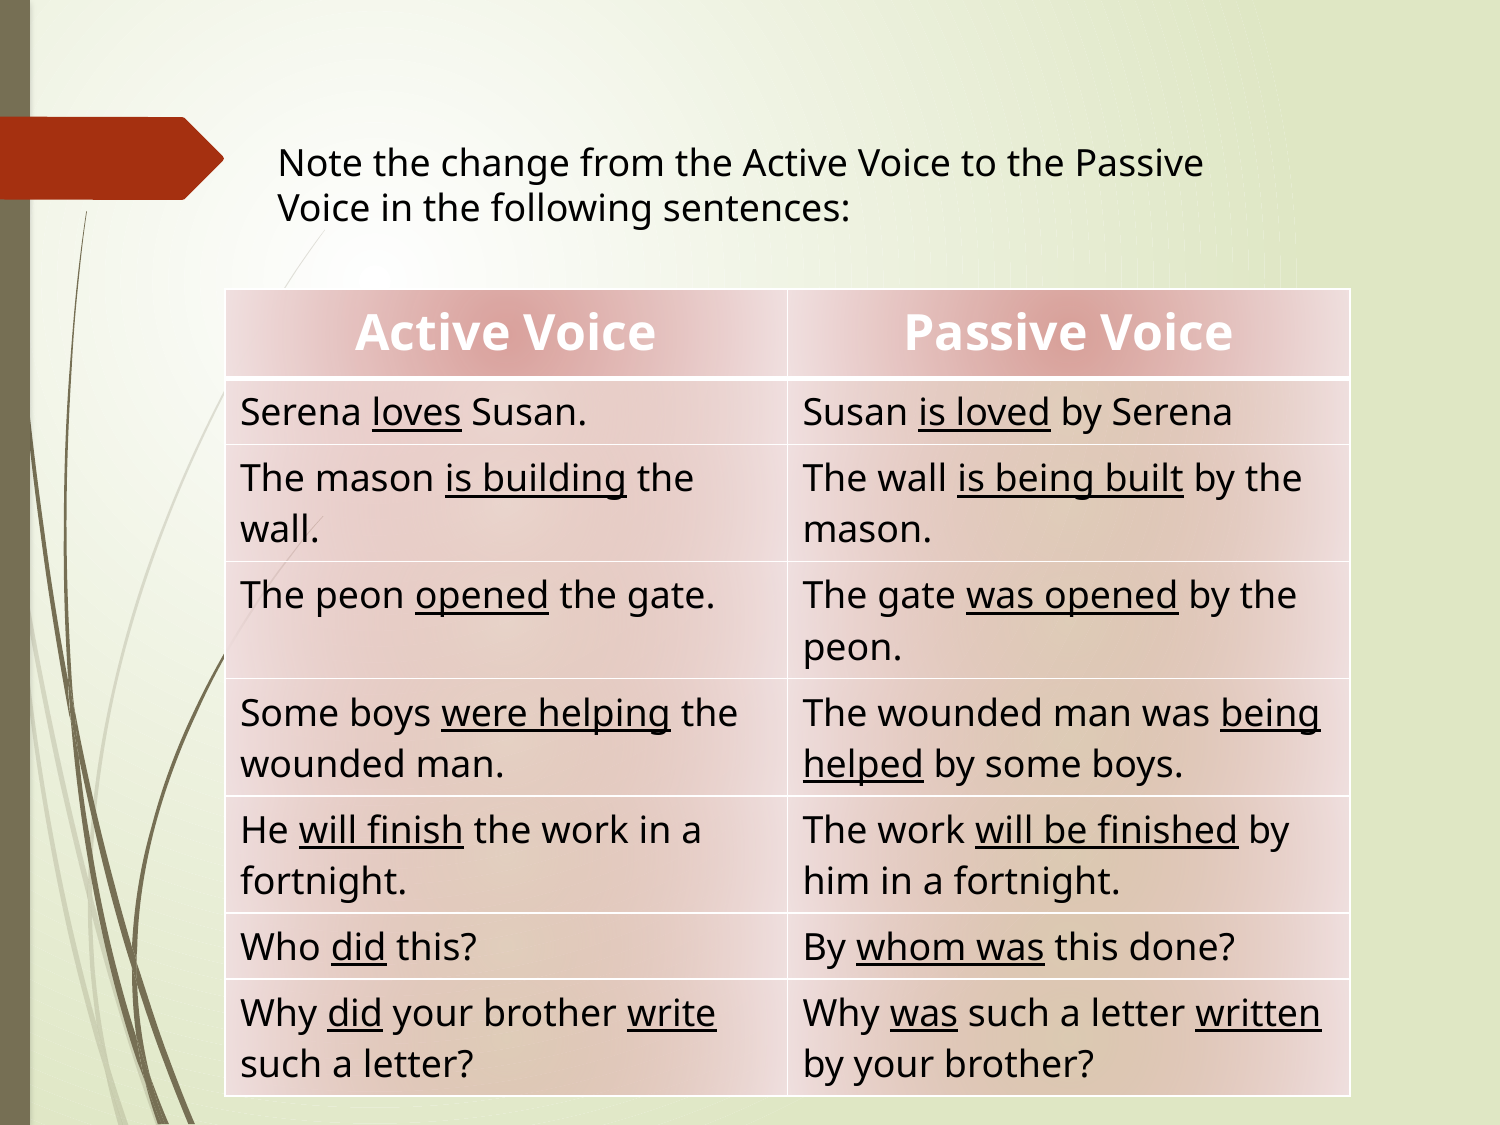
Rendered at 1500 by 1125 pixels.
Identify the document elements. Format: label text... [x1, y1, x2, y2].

table_cell By whom was this done? [788, 914, 1349, 978]
table_header Active Voice [226, 290, 787, 376]
table_cell The wall is being built by the mason. [788, 445, 1349, 561]
table_cell The gate was opened by the peon. [788, 562, 1349, 678]
table_cell Serena loves Susan. [226, 381, 787, 444]
table_cell The mason is building the wall. [226, 445, 787, 561]
table_cell The wounded man was being helped by some boys. [788, 679, 1349, 795]
table_cell Why was such a letter written by your brother? [788, 980, 1349, 1095]
table_cell Some boys were helping the wounded man. [226, 679, 787, 795]
table_cell Susan is loved by Serena [788, 381, 1349, 444]
table_cell Who did this? [226, 914, 787, 978]
table_cell Why did your brother write such a letter? [226, 980, 787, 1095]
text_box Note the change from the Active Voice to the Passive Voice in the following sentences: [262, 131, 1288, 237]
table_cell He will finish the work in a fortnight. [226, 797, 787, 912]
table_header Passive Voice [788, 290, 1349, 376]
table_cell The peon opened the gate. [226, 562, 787, 678]
table_cell The work will be finished by him in a fortnight. [788, 797, 1349, 912]
